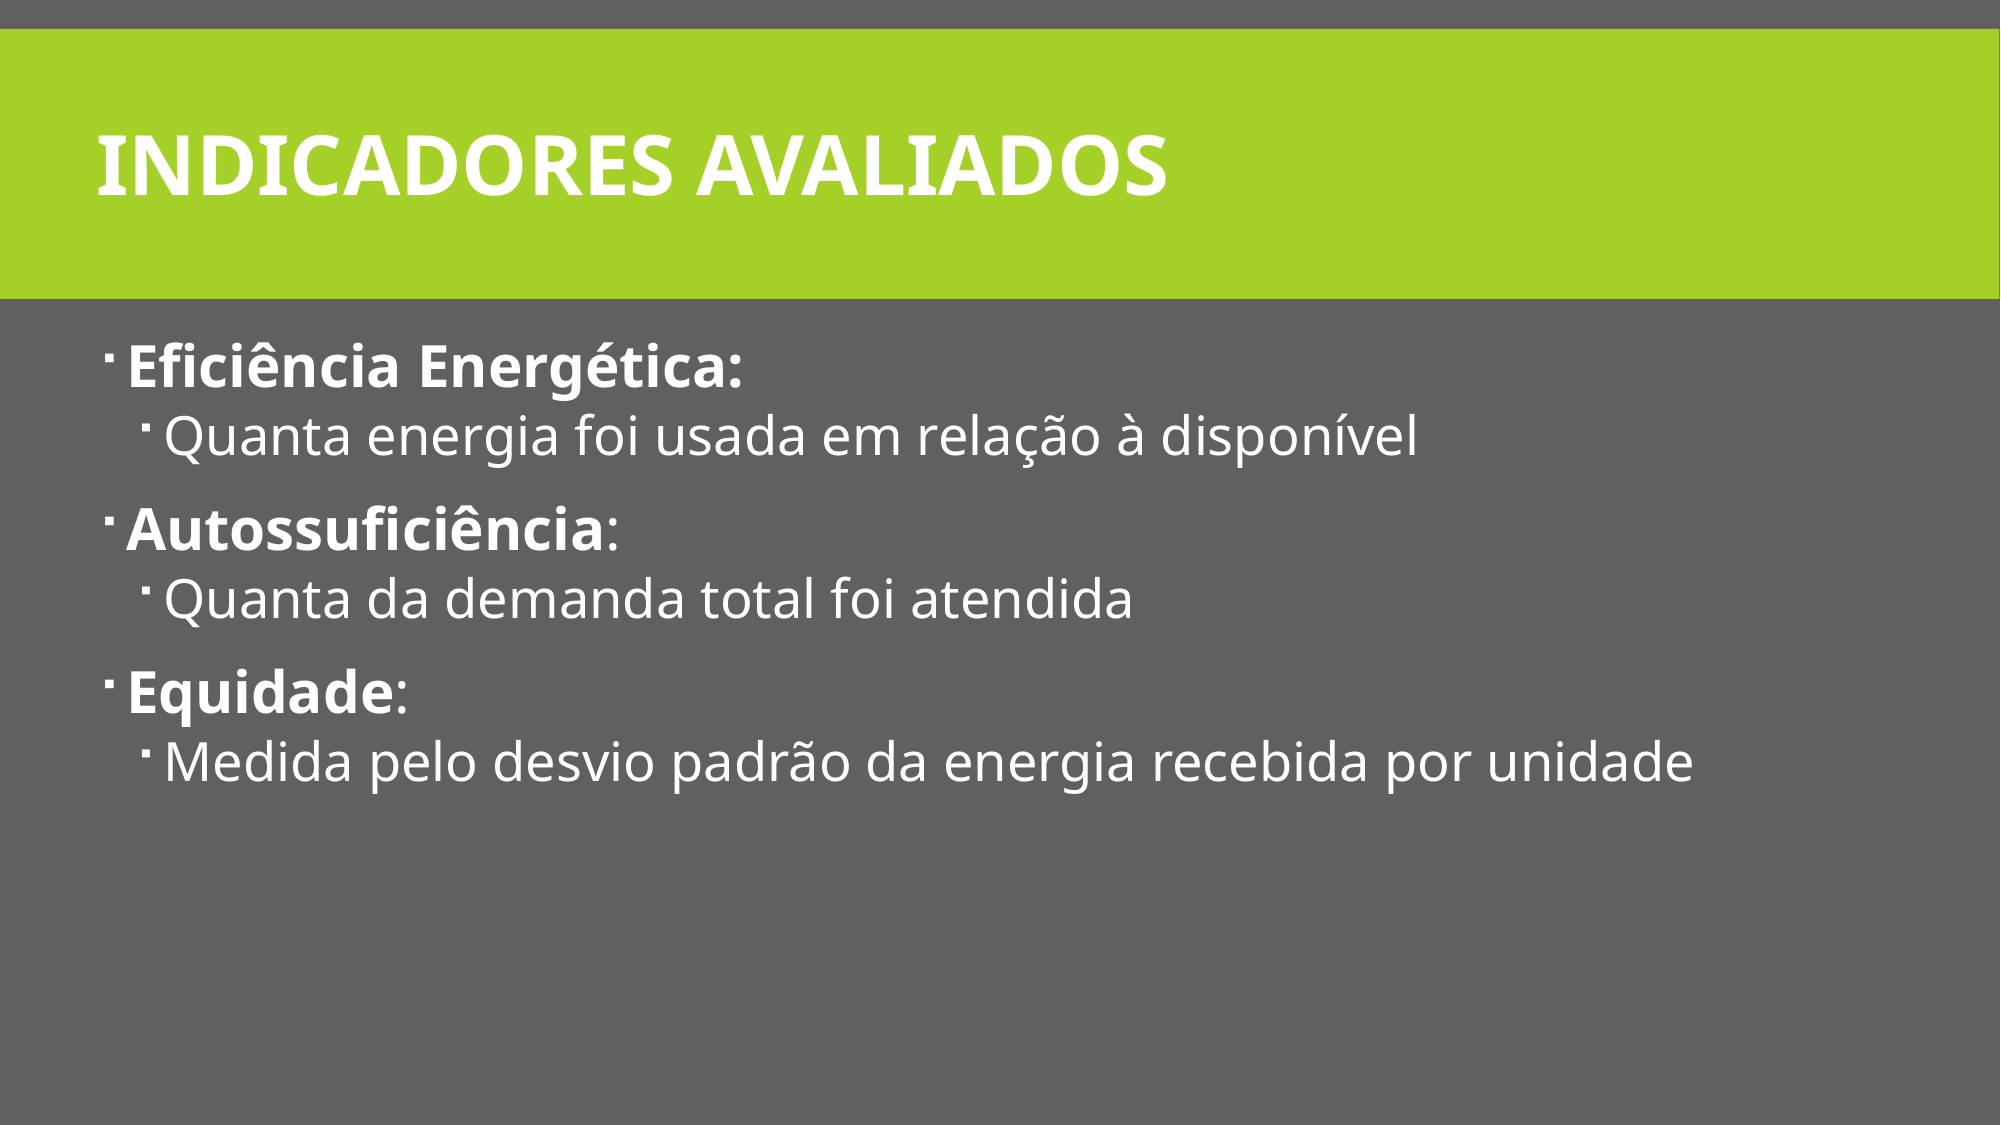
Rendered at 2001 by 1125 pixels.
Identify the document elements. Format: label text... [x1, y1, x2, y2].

title Indicadores Avaliados [81, 46, 1919, 295]
list Eficiência Energética: Quanta energia foi usada em relação à disponível Autossuficiência: Quanta da demanda total foi atendida Equidade: Medida pelo desvio padrão da energia recebida por unidade [81, 329, 1919, 1020]
